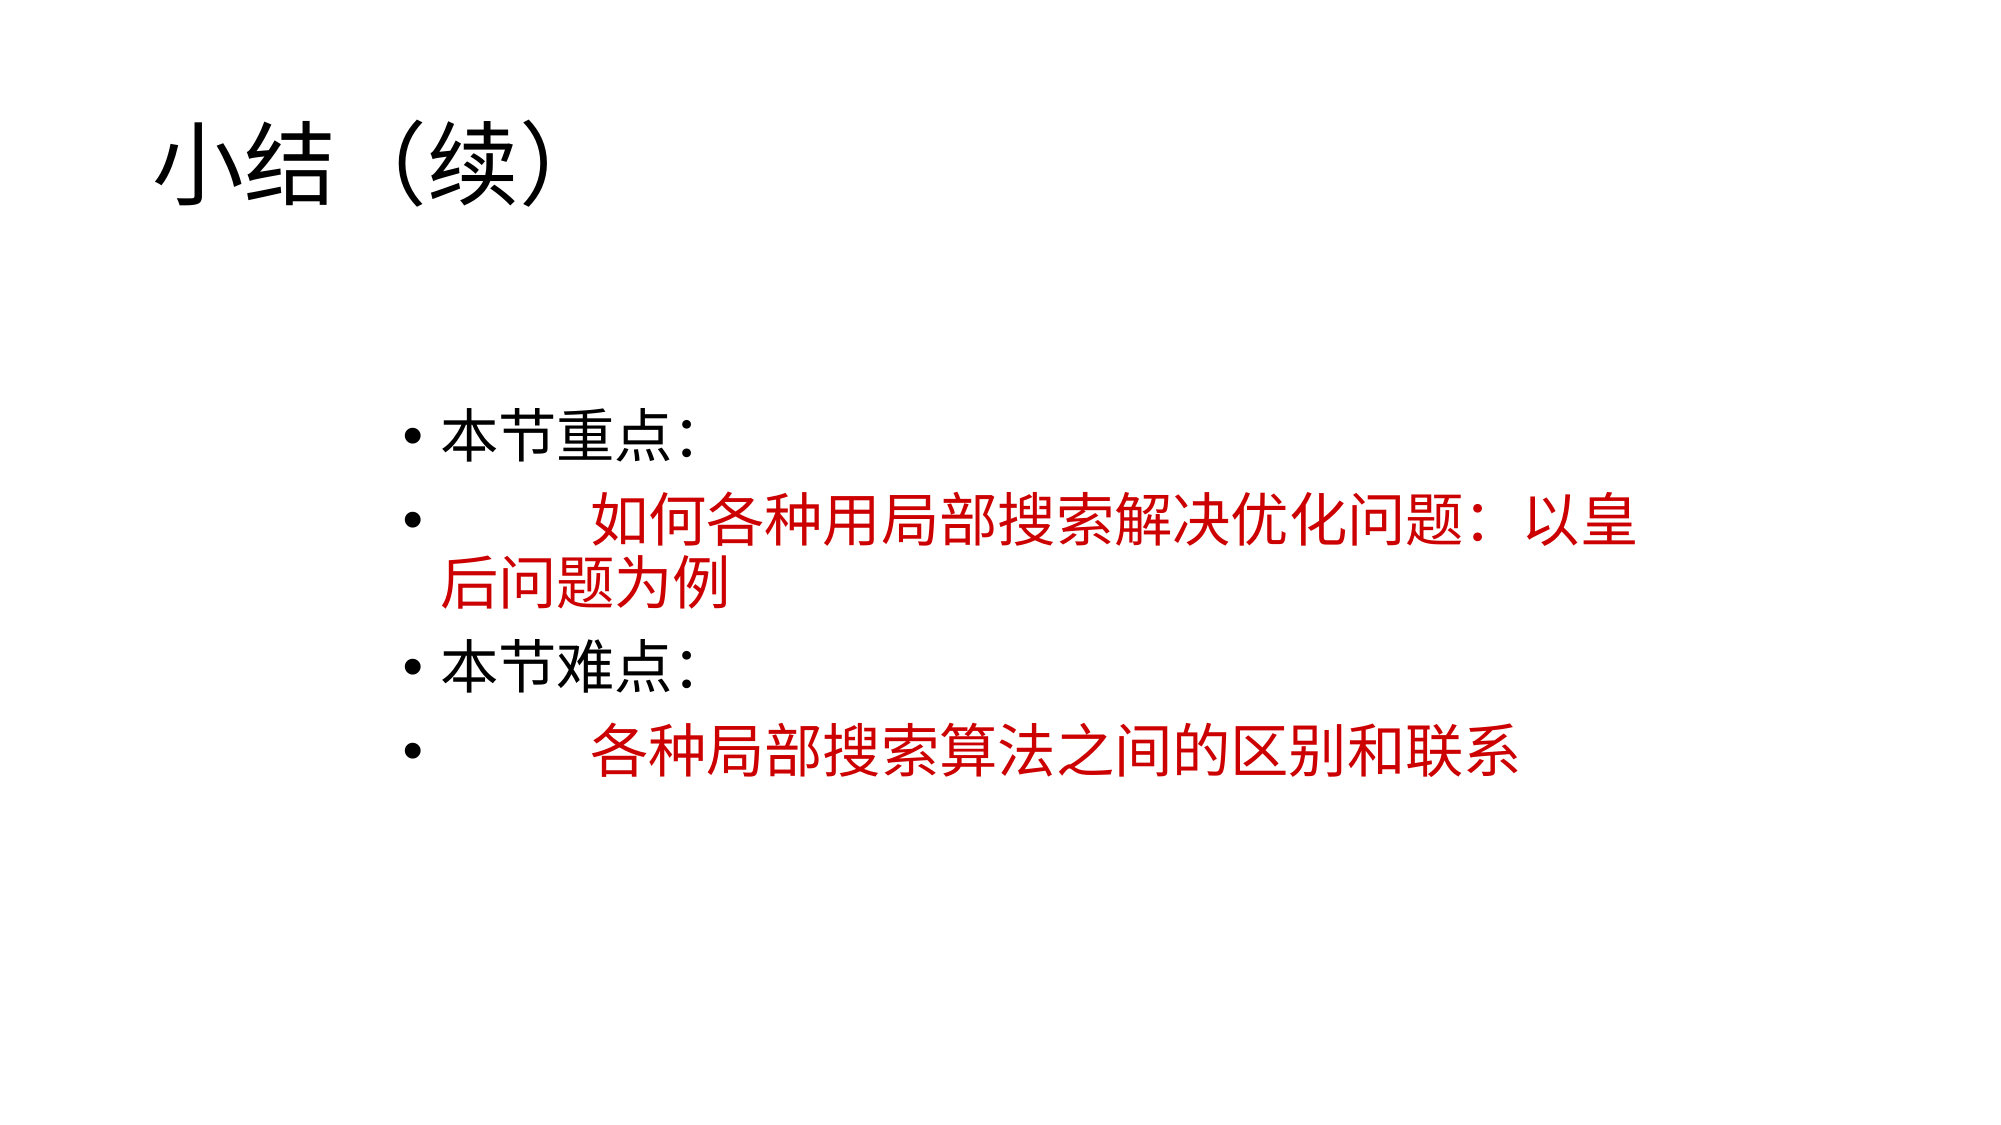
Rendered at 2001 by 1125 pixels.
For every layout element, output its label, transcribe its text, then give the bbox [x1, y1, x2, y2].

title 小结（续） [137, 59, 1863, 278]
list 本节重点： 如何各种用局部搜索解决优化问题：以皇后问题为例 本节难点： 各种局部搜索算法之间的区别和联系 [387, 399, 1663, 1125]
